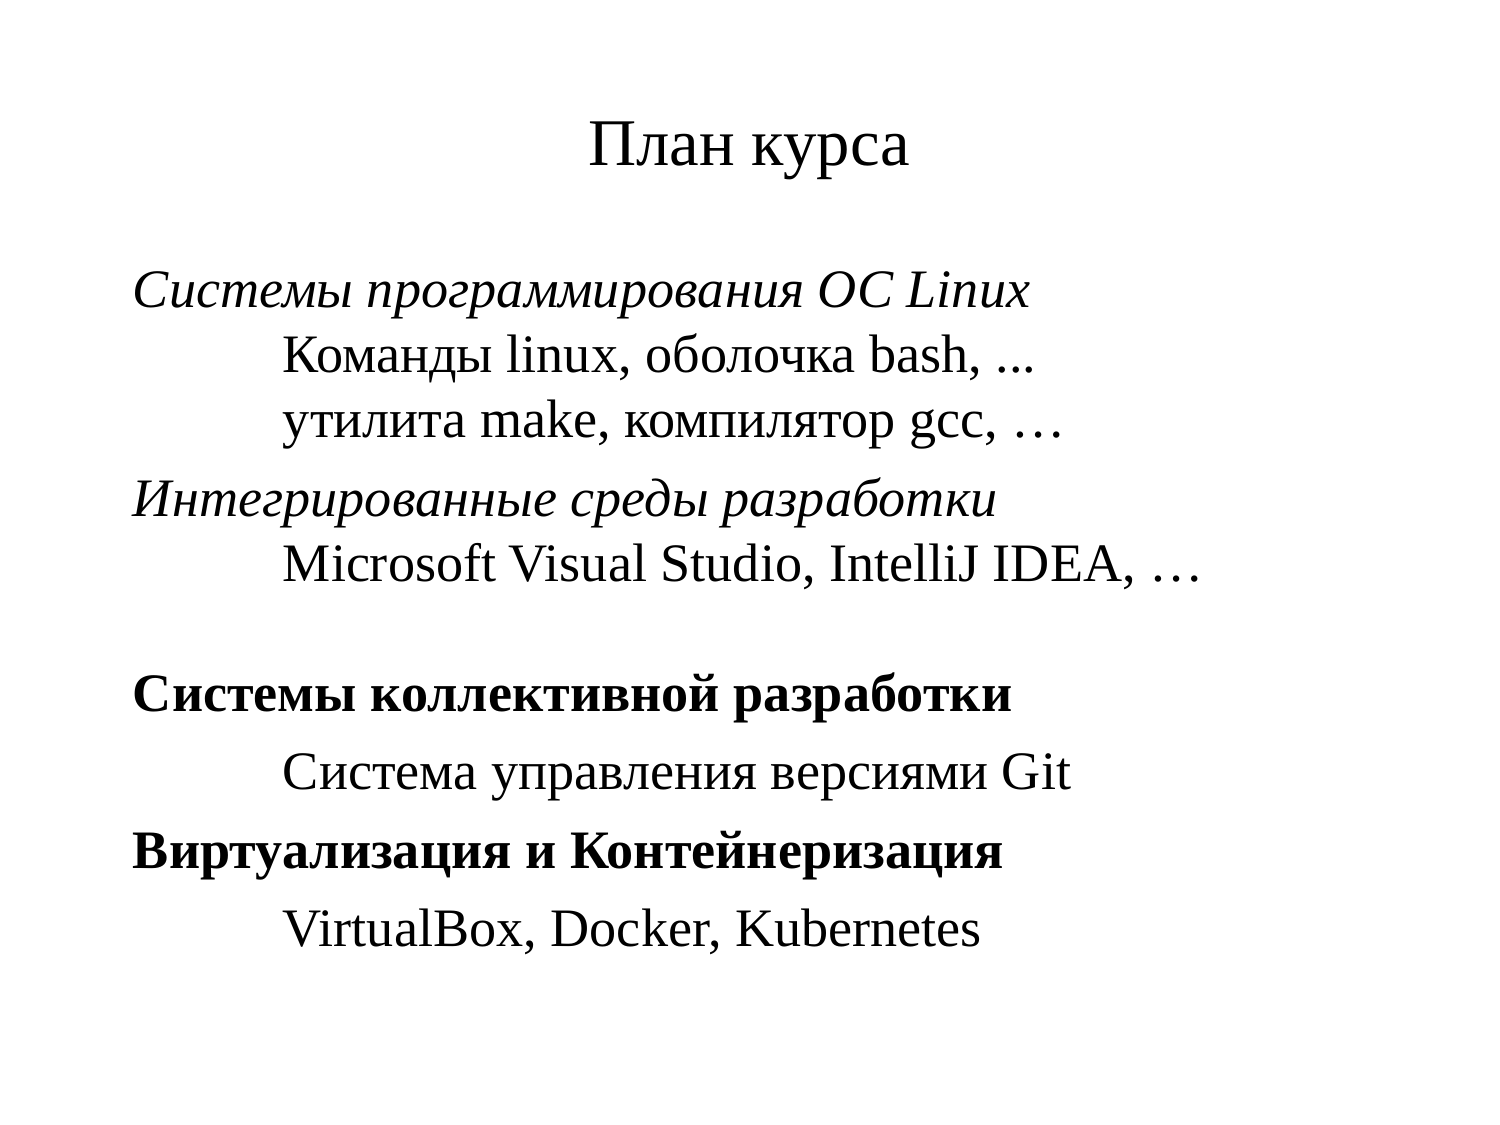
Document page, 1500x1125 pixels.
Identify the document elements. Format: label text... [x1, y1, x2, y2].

text_box План курса [75, 45, 1425, 232]
text_box Системы программирования ОС Linux Команды linux, оболочка bash, ... утилита make, компилятор gcc, … Интегрированные среды разработки Microsoft Visual Studio, IntelliJ IDEA, … Системы коллективной разработки Система управления версиями Git Виртуализация и Контейнеризация VirtualBox, Docker, Kubernetes [118, 246, 1476, 1054]
